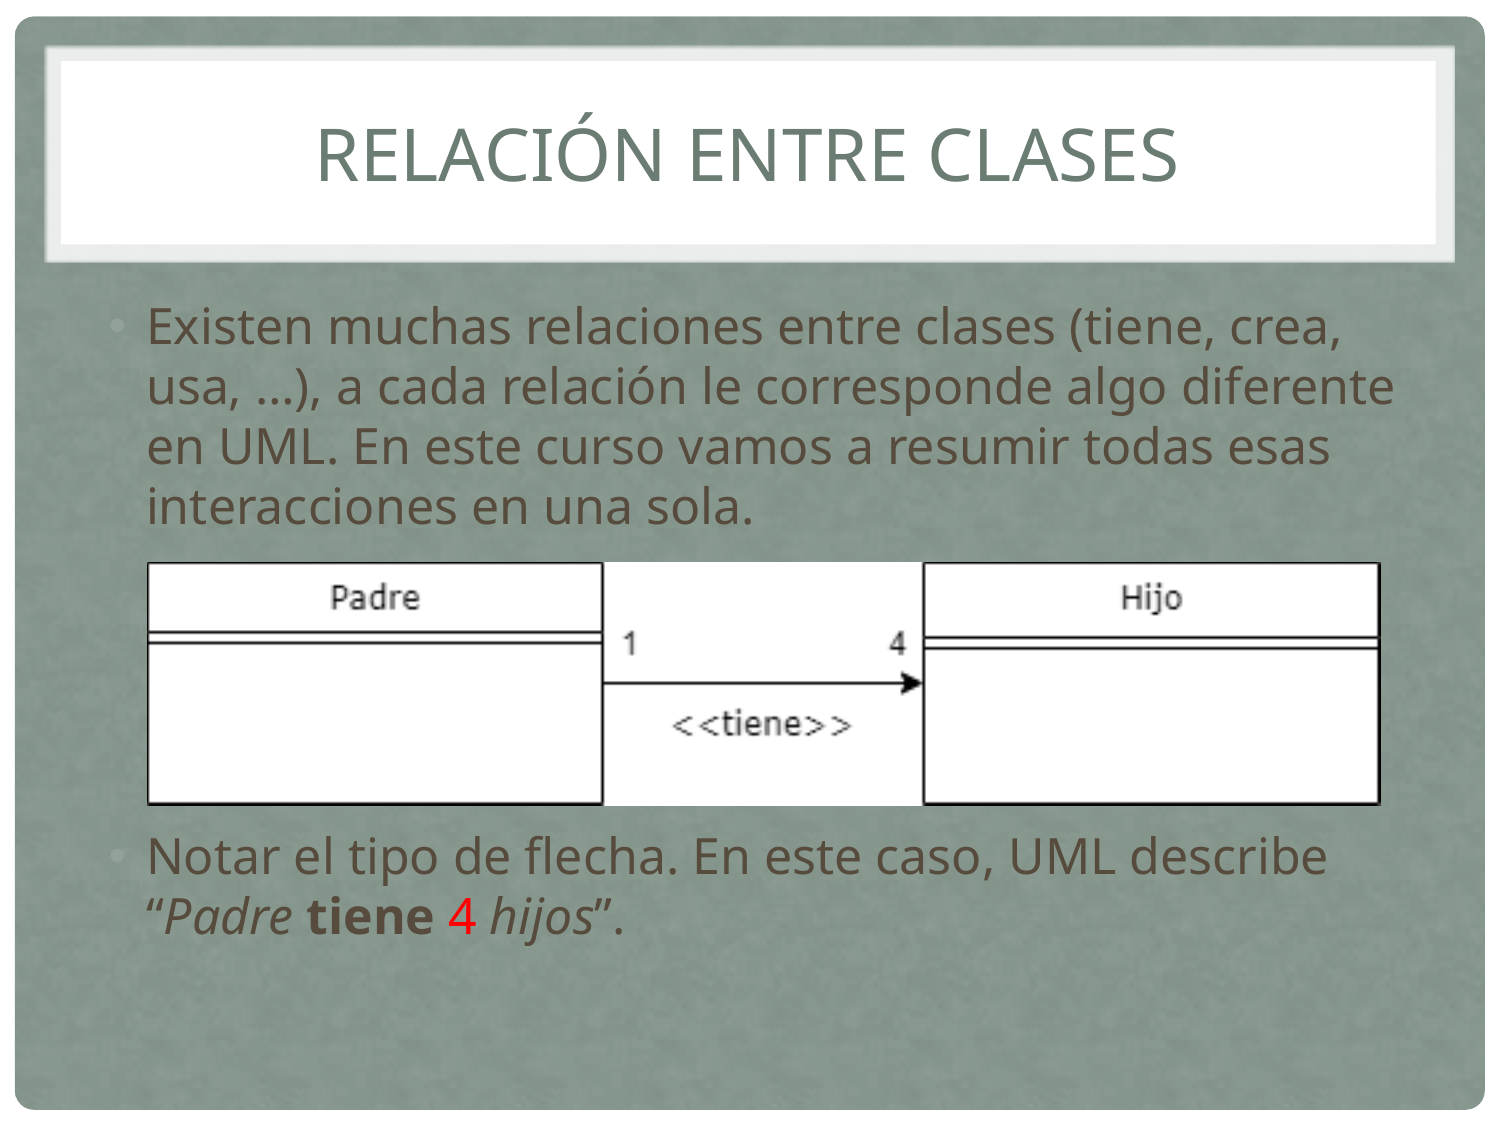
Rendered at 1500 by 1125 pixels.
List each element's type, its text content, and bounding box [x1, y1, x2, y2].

text_box Relación entre clases [69, 66, 1425, 238]
picture [14, 16, 1485, 1110]
text_box Existen muchas relaciones entre clases (tiene, crea, usa, …), a cada relación le corresponde algo diferente en UML. En este curso vamos a resumir todas esas interacciones en una sola. Notar el tipo de flecha. En este caso, UML describe “Padre tiene 4 hijos”. [74, 287, 1425, 1005]
